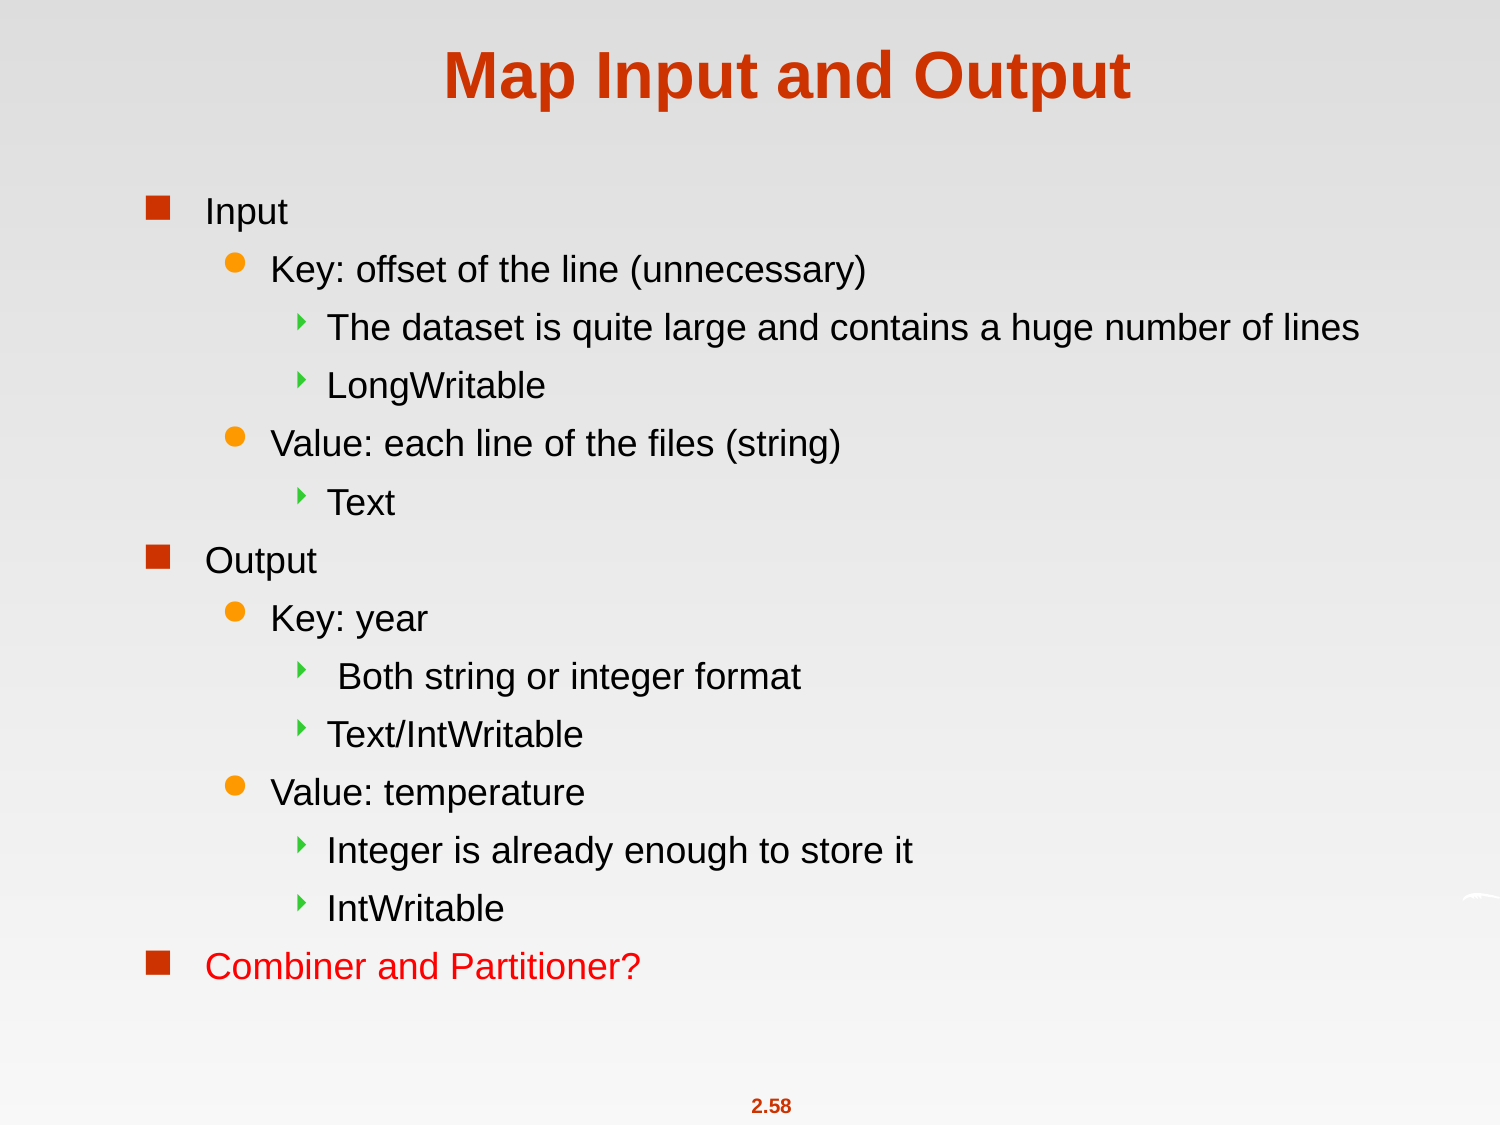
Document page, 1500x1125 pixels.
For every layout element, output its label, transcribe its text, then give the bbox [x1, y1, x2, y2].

title Map Input and Output [126, 19, 1451, 120]
list Input Key: offset of the line (unnecessary) The dataset is quite large and contains a huge number of lines LongWritable Value: each line of the files (string) Text Output Key: year Both string or integer format Text/IntWritable Value: temperature Integer is already enough to store it IntWritable Combiner and Partitioner? [133, 179, 1391, 984]
